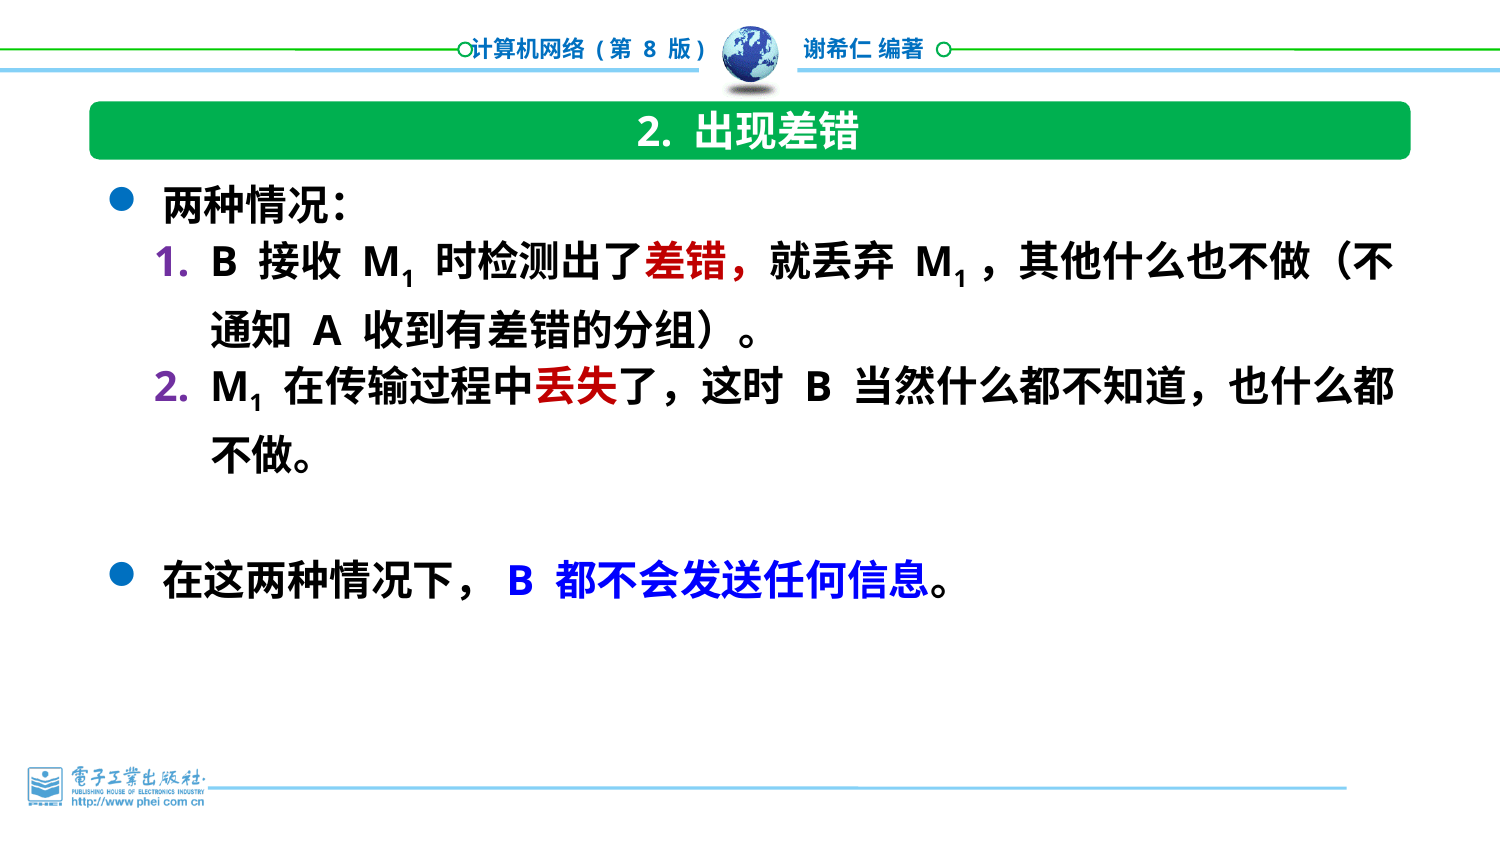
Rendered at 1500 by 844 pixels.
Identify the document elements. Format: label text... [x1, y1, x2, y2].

text_box [89, 101, 621, 160]
text_box [876, 101, 1411, 160]
text_box 2. 出现差错 [621, 97, 876, 163]
picture [23, 764, 208, 809]
picture [720, 24, 780, 97]
text_box 两种情况： B 接收 M1 时检测出了差错，就丢弃 M1，其他什么也不做（不通知 A 收到有差错的分组）。 M1 在传输过程中丢失了，这时 B 当然什么都不知道，也什么都不做。 在这两种情况下，B 都不会发送任何信息。 [91, 159, 1434, 612]
